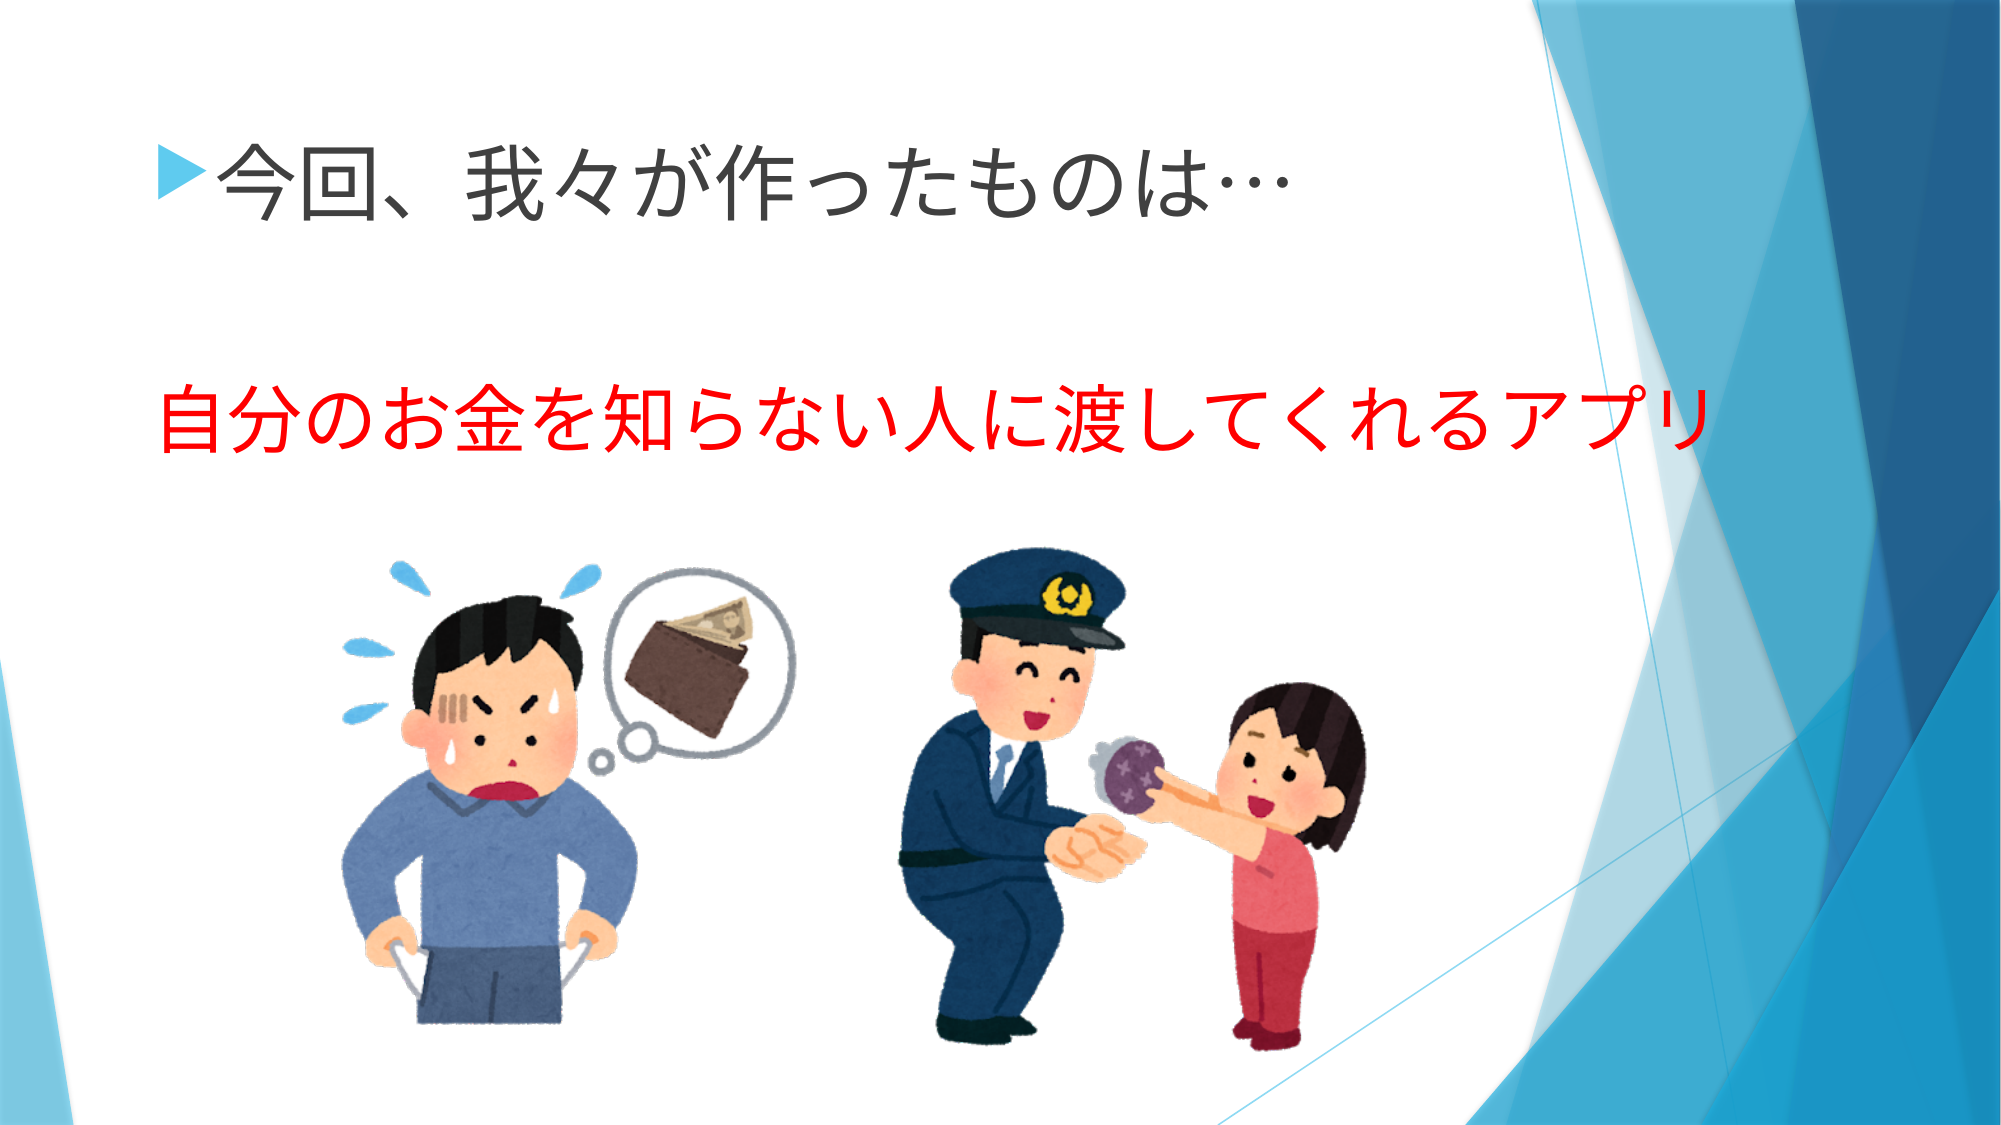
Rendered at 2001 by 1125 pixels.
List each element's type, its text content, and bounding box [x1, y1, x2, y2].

picture [877, 536, 1385, 1061]
list 今回、我々が作ったものは… 自分のお金を知らない人に渡してくれるアプリ [137, 123, 1863, 1014]
picture [320, 536, 828, 1045]
